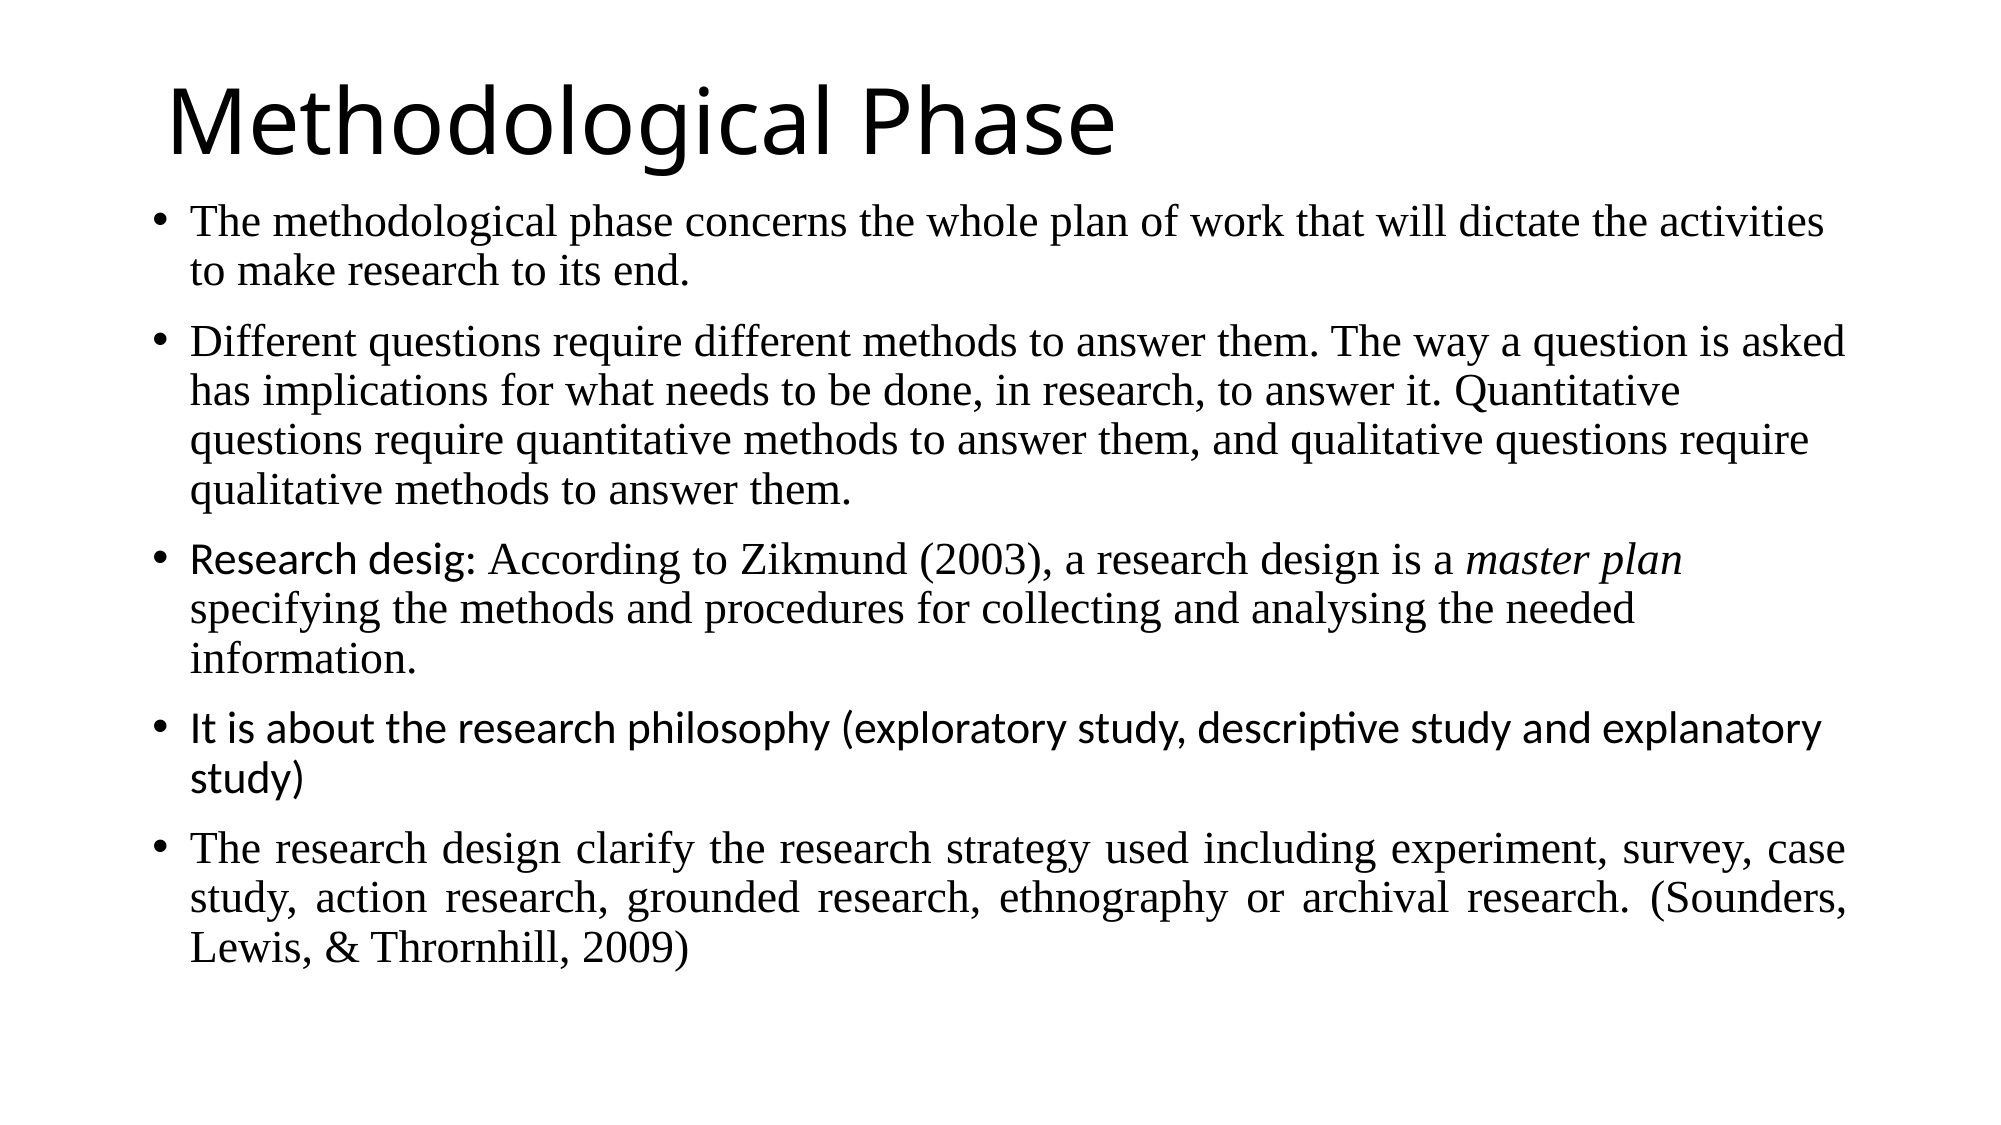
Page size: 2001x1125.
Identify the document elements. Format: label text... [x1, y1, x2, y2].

title Methodological Phase [150, 59, 1863, 189]
list The methodological phase concerns the whole plan of work that will dictate the activities to make research to its end. Different questions require different methods to answer them. The way a question is asked has implications for what needs to be done, in research, to answer it. Quantitative questions require quantitative methods to answer them, and qualitative questions require qualitative methods to answer them. Research desig: According to Zikmund (2003), a research design is a master plan specifying the methods and procedures for collecting and analysing the needed information. It is about the research philosophy (exploratory study, descriptive study and explanatory study) The research design clarify the research strategy used including experiment, survey, case study, action research, grounded research, ethnography or archival research. (Sounders, Lewis, & Thrornhill, 2009) [137, 189, 1863, 1014]
